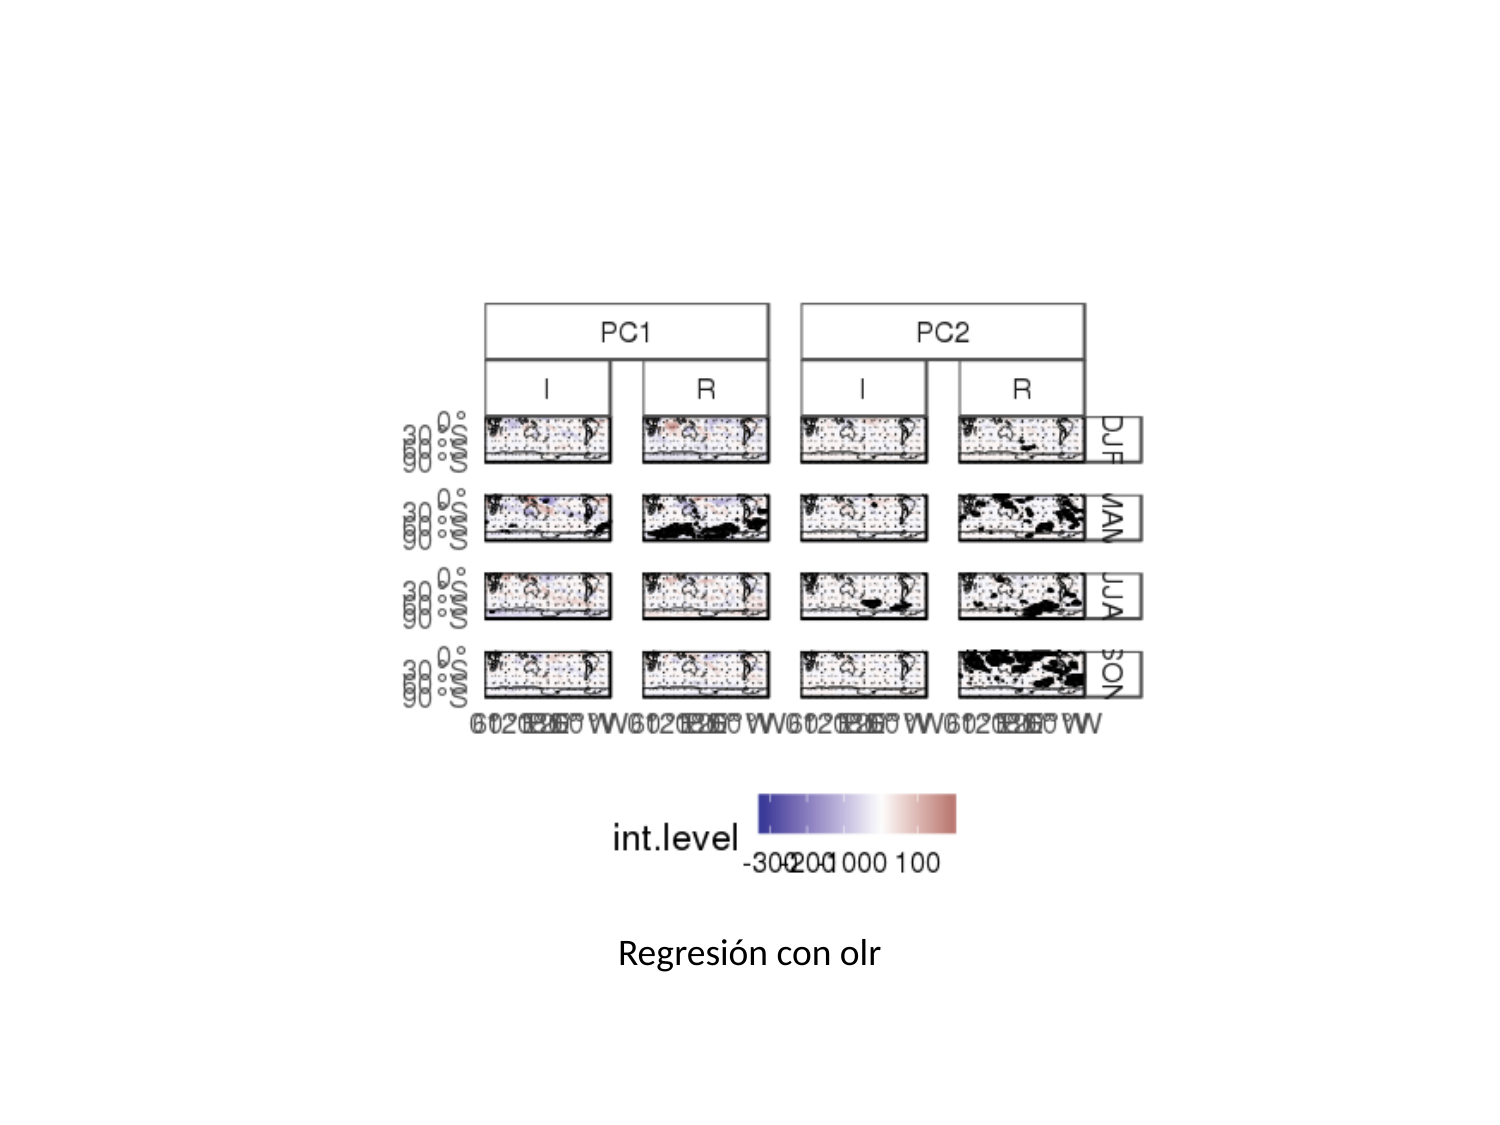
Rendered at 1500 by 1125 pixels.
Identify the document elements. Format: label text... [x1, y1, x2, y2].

text_box Regresión con olr [74, 920, 1425, 1005]
picture [337, 262, 1161, 921]
